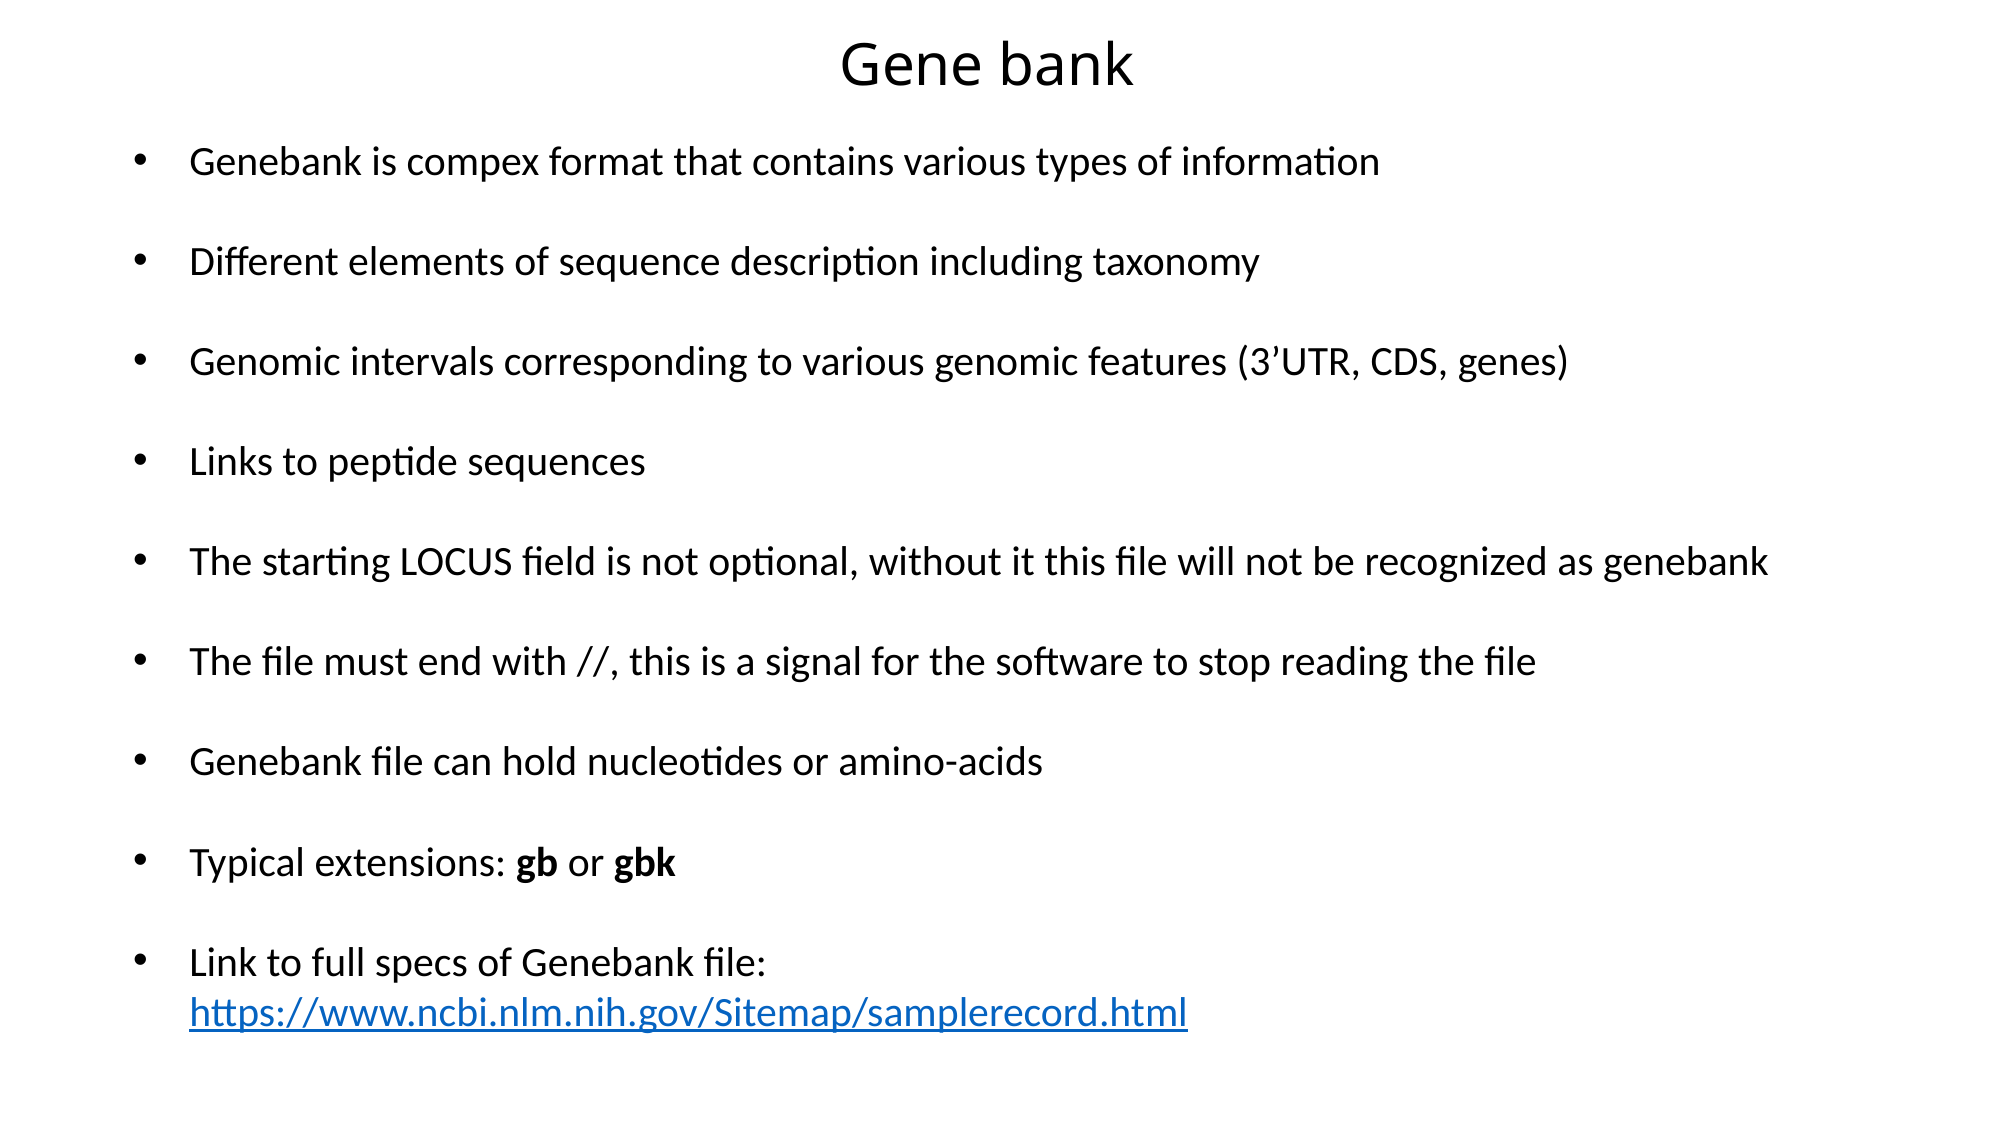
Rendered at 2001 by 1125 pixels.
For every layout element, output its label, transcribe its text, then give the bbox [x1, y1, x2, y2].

text_box Gene bank [824, 20, 1149, 105]
text_box Genebank is compex format that contains various types of information Different elements of sequence description including taxonomy Genomic intervals corresponding to various genomic features (3’UTR, CDS, genes) Links to peptide sequences The starting LOCUS field is not optional, without it this file will not be recognized as genebank The file must end with //, this is a signal for the software to stop reading the file Genebank file can hold nucleotides or amino-acids Typical extensions: gb or gbk Link to full specs of Genebank file: https://www.ncbi.nlm.nih.gov/Sitemap/samplerecord.html [118, 126, 1787, 1125]
